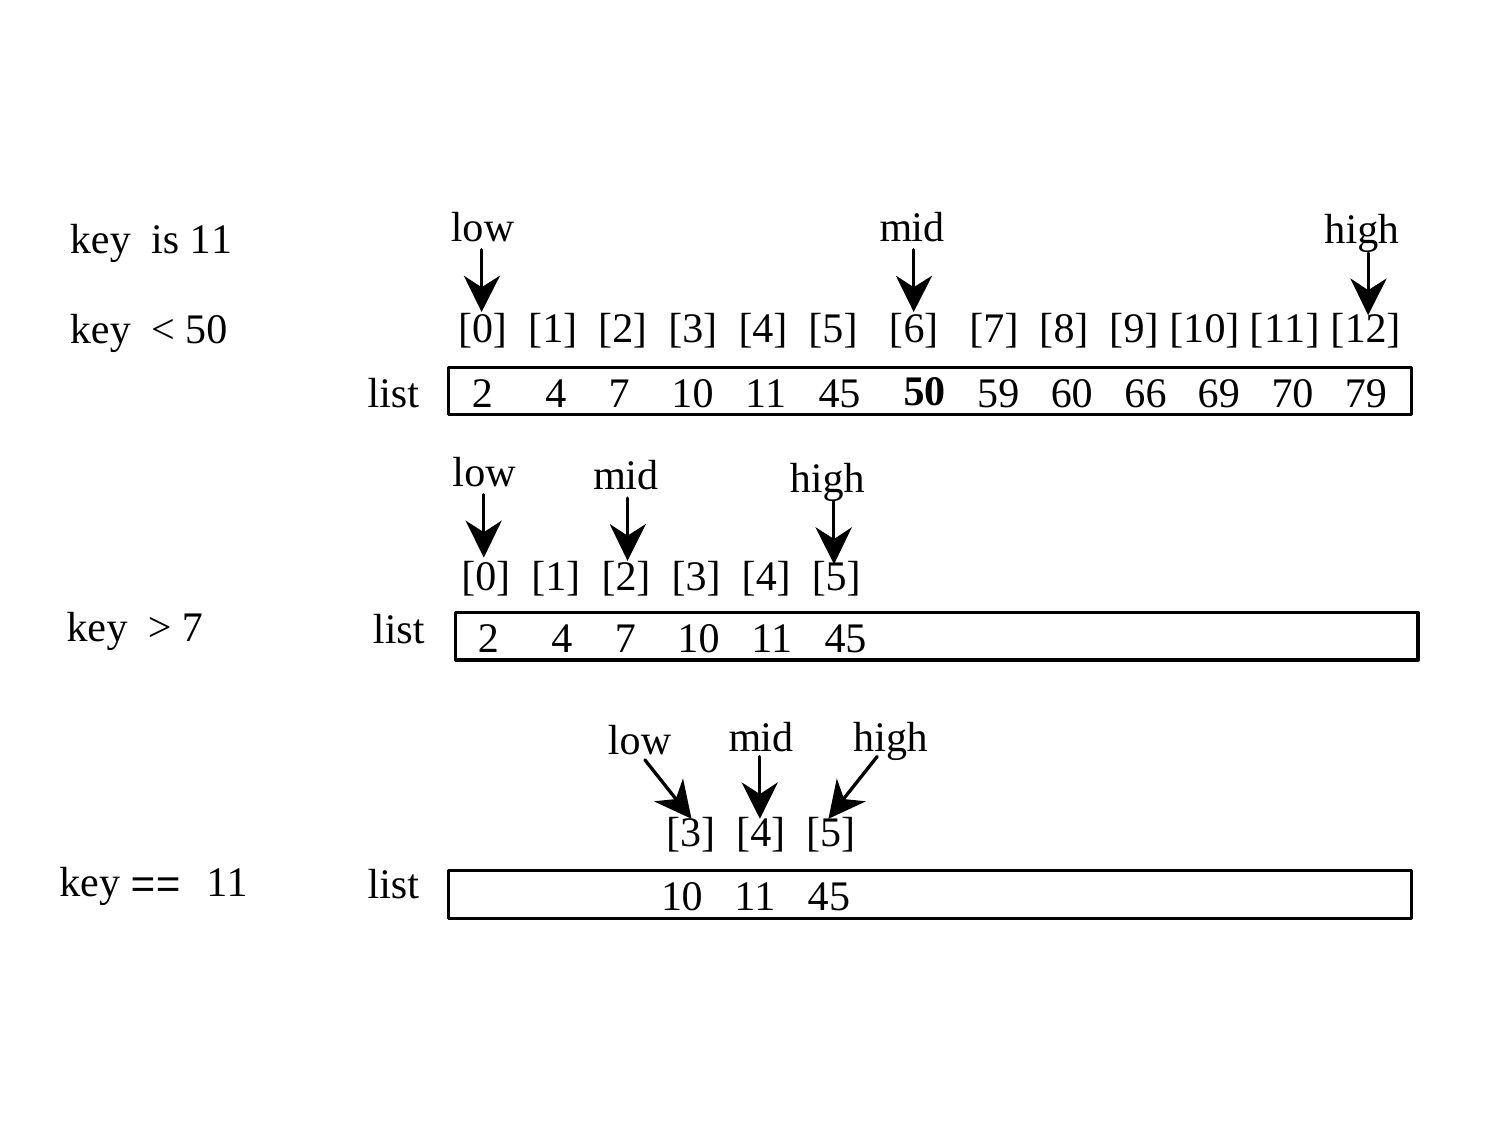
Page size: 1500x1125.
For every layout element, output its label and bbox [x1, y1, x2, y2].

text_box [0, 187, 1500, 953]
